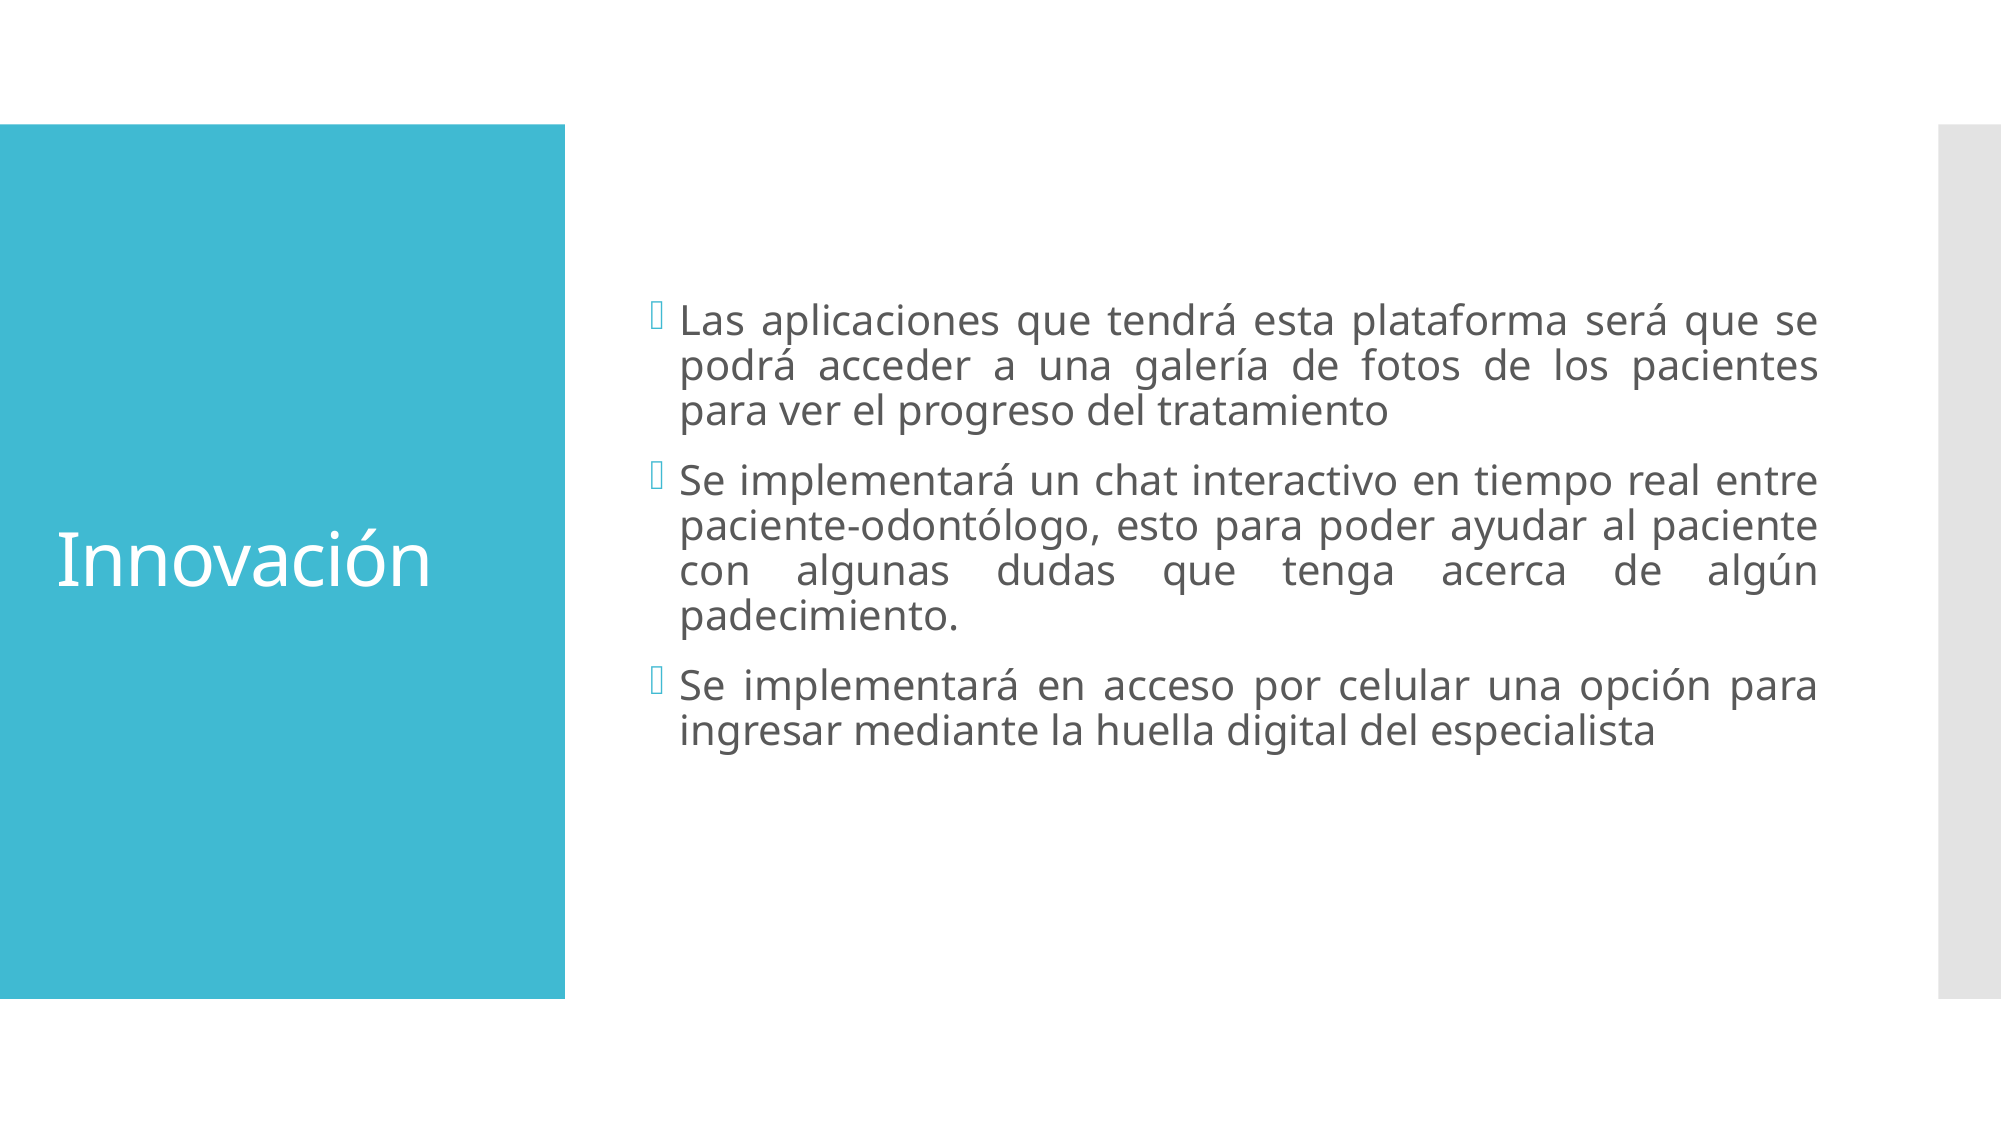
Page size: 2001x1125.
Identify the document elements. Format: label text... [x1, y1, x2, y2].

list Las aplicaciones que tendrá esta plataforma será que se podrá acceder a una galería de fotos de los pacientes para ver el progreso del tratamiento Se implementará un chat interactivo en tiempo real entre paciente-odontólogo, esto para poder ayudar al paciente con algunas dudas que tenga acerca de algún padecimiento. Se implementará en acceso por celular una opción para ingresar mediante la huella digital del especialista [634, 141, 1835, 982]
title Innovación [41, 184, 525, 940]
